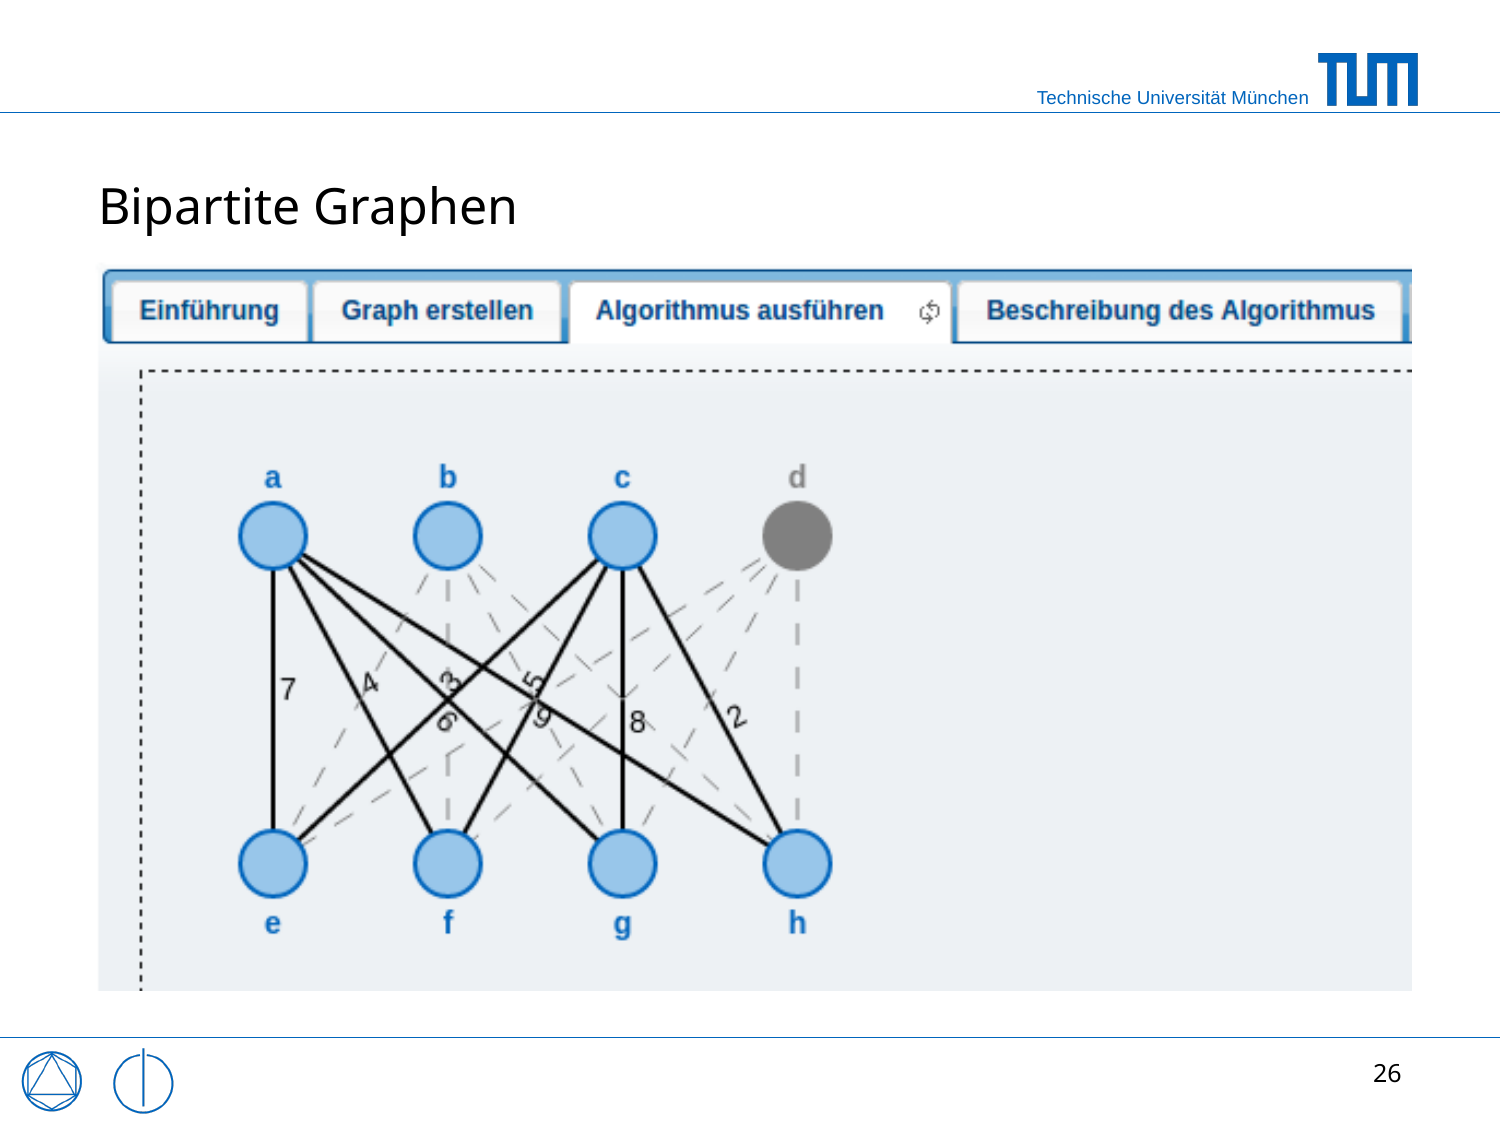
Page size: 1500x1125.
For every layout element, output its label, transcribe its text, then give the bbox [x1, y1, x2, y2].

slide_number 26 [1104, 1050, 1417, 1100]
picture [109, 1044, 177, 1118]
title Bipartite Graphen [83, 149, 1417, 250]
picture [87, 258, 1413, 992]
picture [17, 1047, 85, 1115]
picture [1318, 53, 1418, 106]
